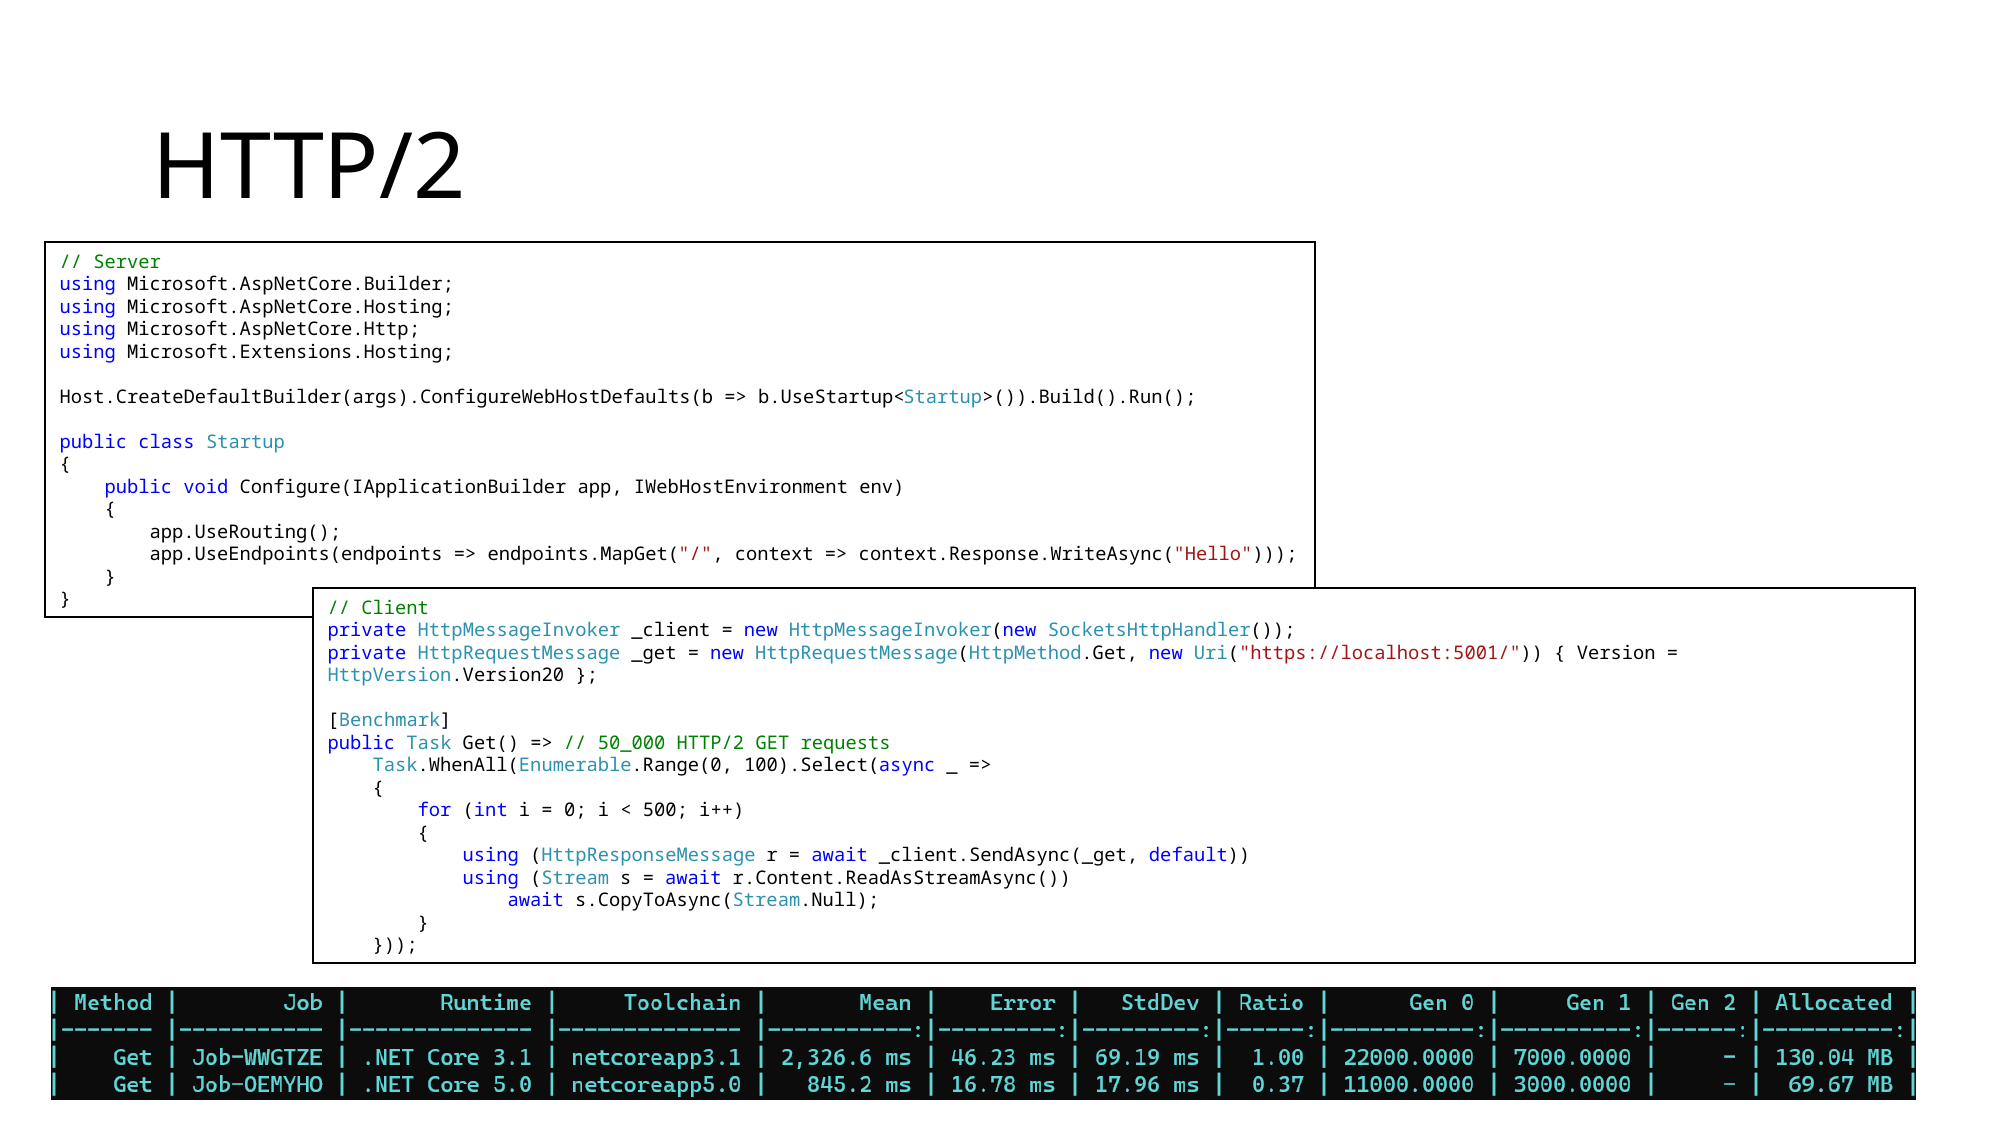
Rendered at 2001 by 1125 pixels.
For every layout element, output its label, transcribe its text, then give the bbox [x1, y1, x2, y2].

text_box // Server using Microsoft.AspNetCore.Builder; using Microsoft.AspNetCore.Hosting; using Microsoft.AspNetCore.Http; using Microsoft.Extensions.Hosting; Host.CreateDefaultBuilder(args).ConfigureWebHostDefaults(b => b.UseStartup<Startup>()).Build().Run(); public class Startup { public void Configure(IApplicationBuilder app, IWebHostEnvironment env) { app.UseRouting(); app.UseEndpoints(endpoints => endpoints.MapGet("/", context => context.Response.WriteAsync("Hello"))); } } [44, 241, 1316, 618]
title HTTP/2 [137, 59, 1863, 278]
picture [51, 987, 1916, 1100]
text_box // Client private HttpMessageInvoker _client = new HttpMessageInvoker(new SocketsHttpHandler()); private HttpRequestMessage _get = new HttpRequestMessage(HttpMethod.Get, new Uri("https://localhost:5001/")) { Version = HttpVersion.Version20 }; [Benchmark] public Task Get() => // 50_000 HTTP/2 GET requests Task.WhenAll(Enumerable.Range(0, 100).Select(async _ => { for (int i = 0; i < 500; i++) { using (HttpResponseMessage r = await _client.SendAsync(_get, default)) using (Stream s = await r.Content.ReadAsStreamAsync()) await s.CopyToAsync(Stream.Null); } })); [312, 587, 1916, 964]
